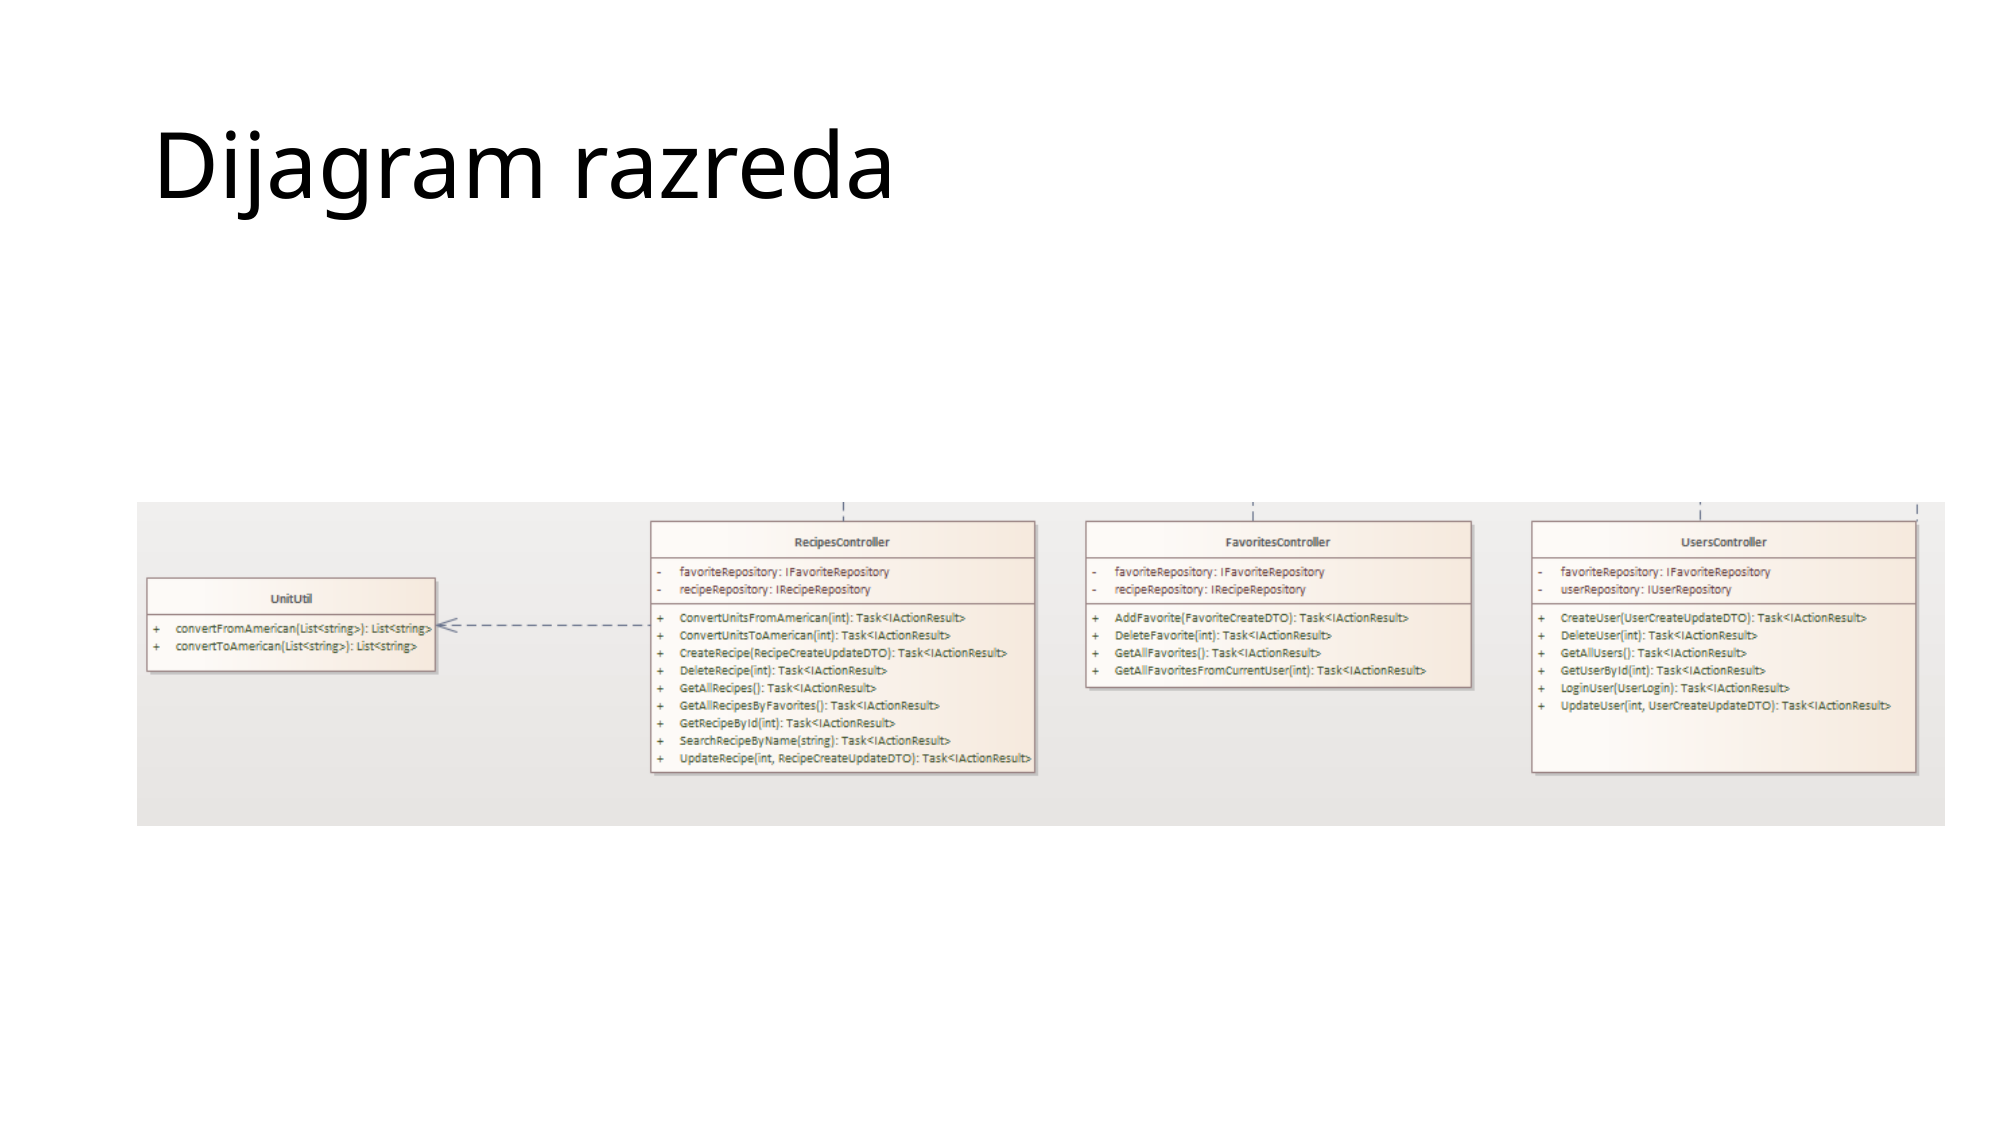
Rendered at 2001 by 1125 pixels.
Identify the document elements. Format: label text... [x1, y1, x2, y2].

title Dijagram razreda [137, 59, 1863, 278]
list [137, 502, 1945, 826]
